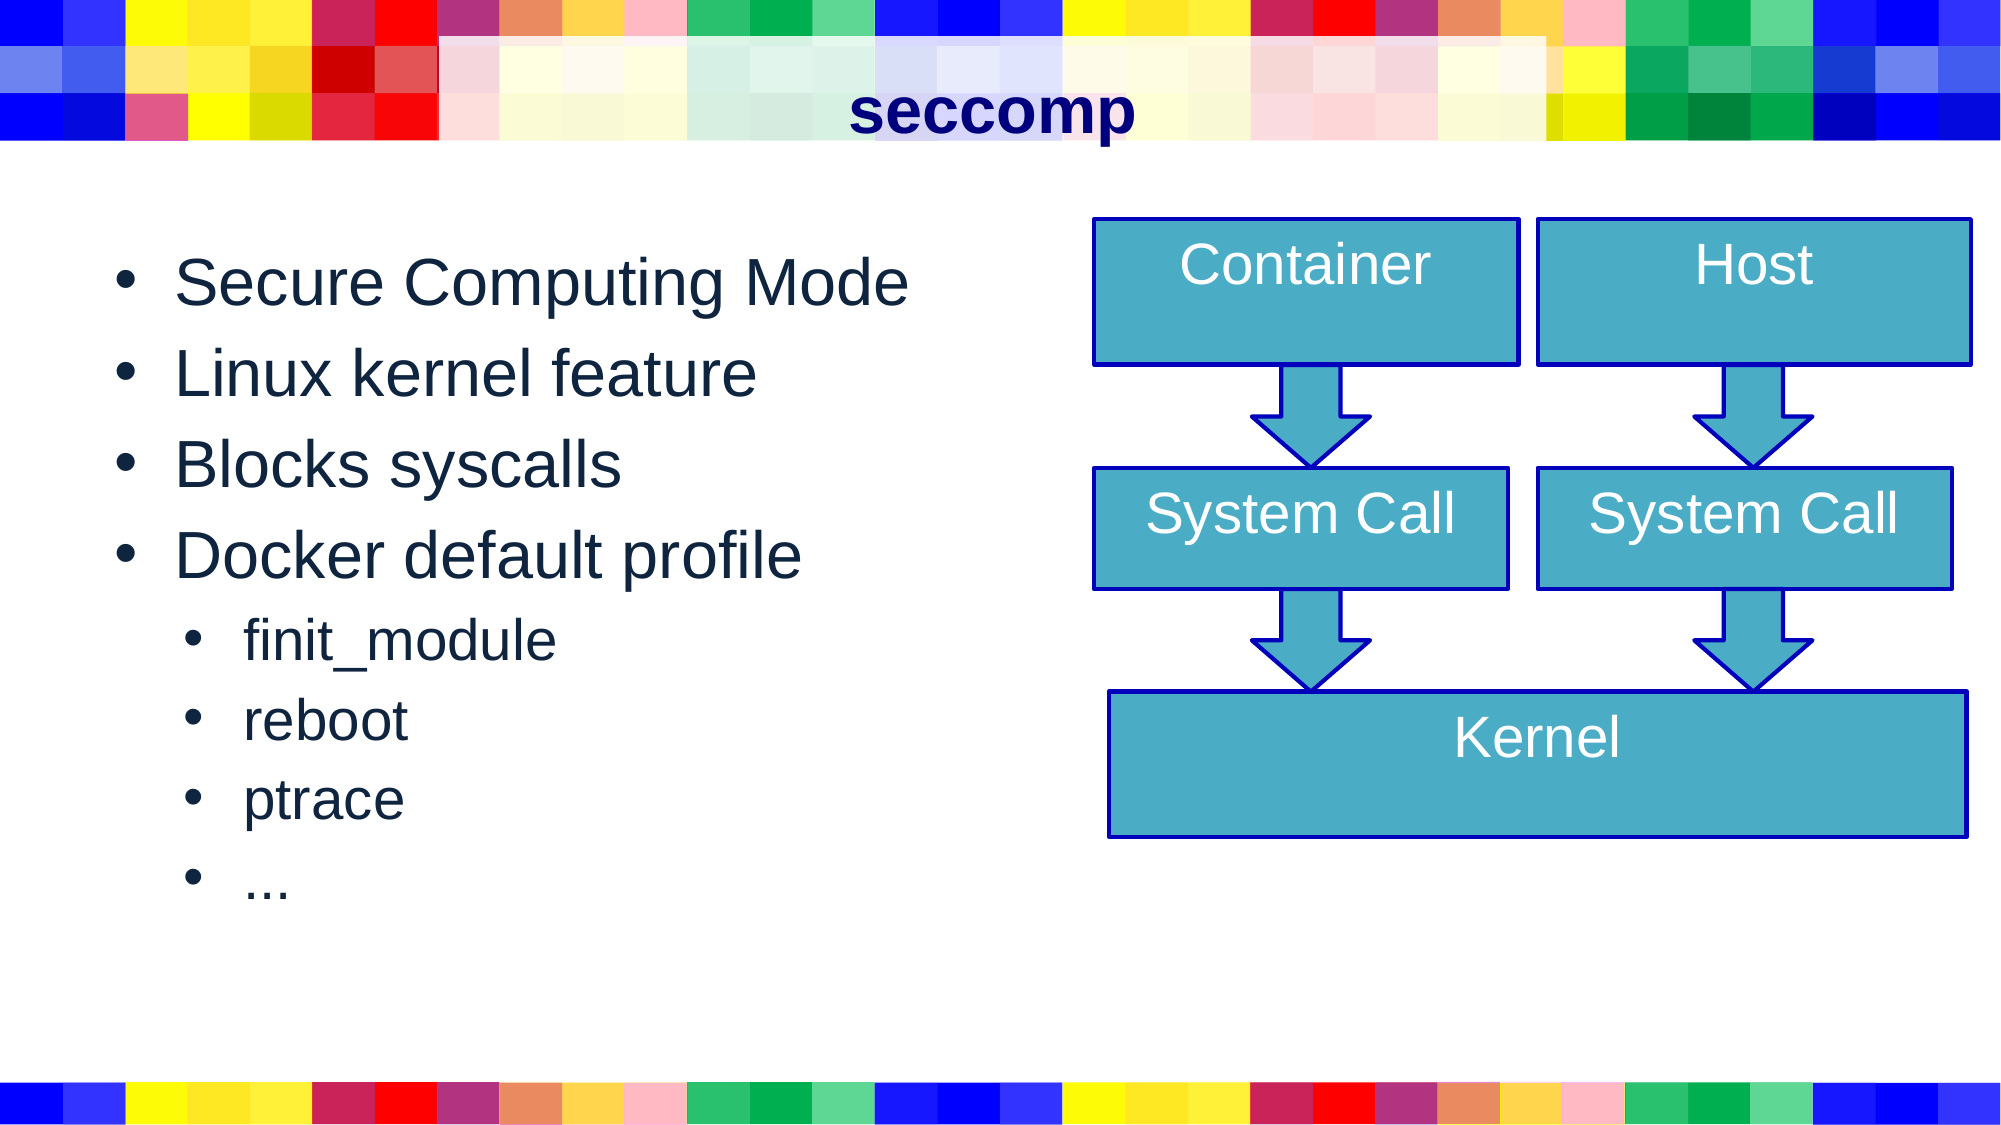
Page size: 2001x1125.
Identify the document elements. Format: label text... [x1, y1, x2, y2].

title seccomp [439, 36, 1547, 177]
text_box [1692, 363, 1815, 470]
text_box [1249, 363, 1373, 466]
text_box System Call [1536, 466, 1954, 591]
text_box [1692, 586, 1815, 694]
text_box Host [1536, 217, 1973, 367]
text_box [1249, 591, 1373, 694]
text_box System Call [1092, 466, 1510, 591]
text_box Kernel [1107, 689, 1969, 839]
list Secure Computing Mode Linux kernel feature Blocks syscalls Docker default profile finit_module reboot ptrace ... [99, 219, 1900, 976]
text_box Container [1092, 217, 1521, 367]
